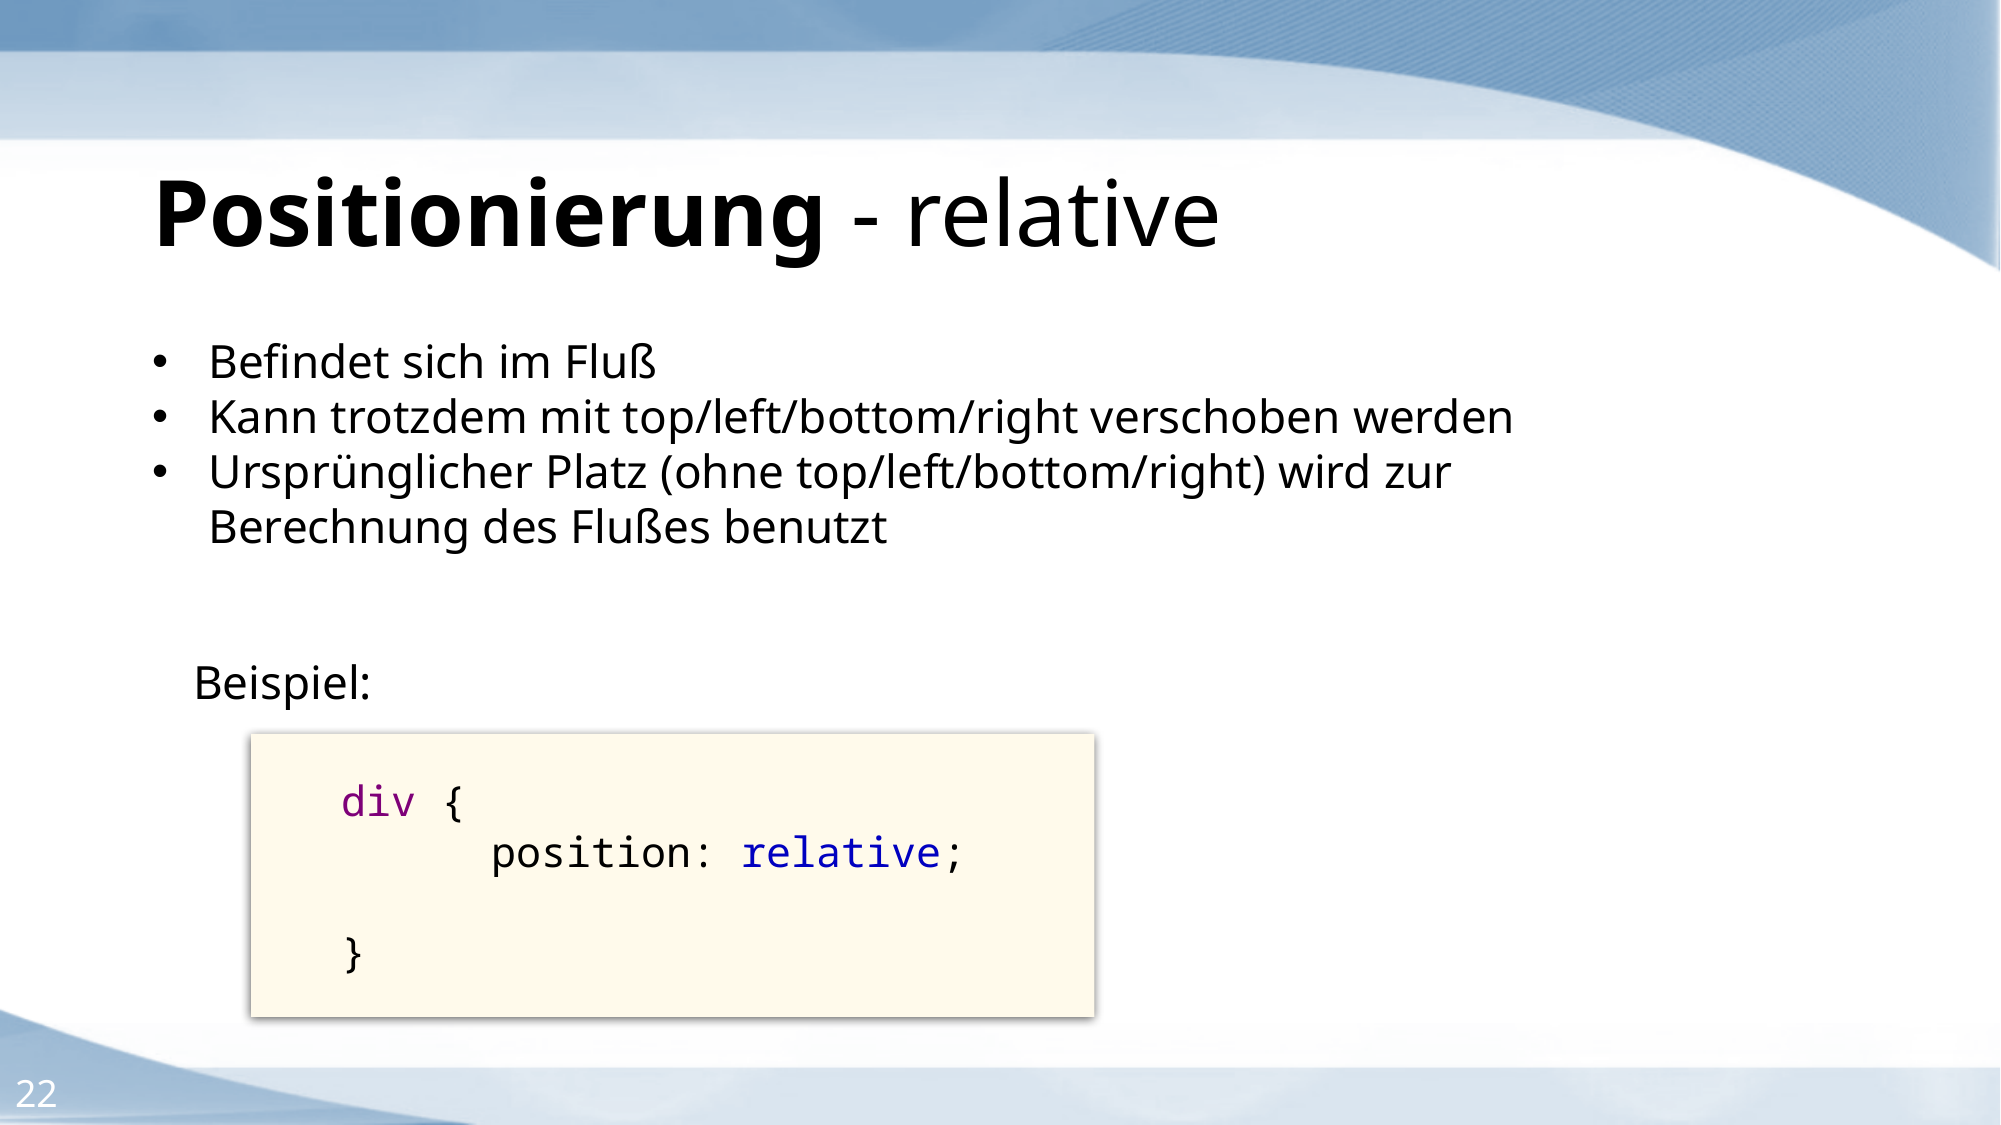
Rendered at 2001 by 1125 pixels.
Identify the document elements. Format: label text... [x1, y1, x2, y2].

title Positionierung - relative [137, 108, 1863, 326]
text_box Befindet sich im Fluß Kann trotzdem mit top/left/bottom/right verschoben werden Ursprünglicher Platz (ohne top/left/bottom/right) wird zur Berechnung des Flußes benutzt [137, 325, 1615, 561]
text_box Beispiel: [178, 646, 538, 717]
text_box div { position: relative; } [251, 733, 1095, 1017]
slide_number 22 [0, 1065, 450, 1125]
